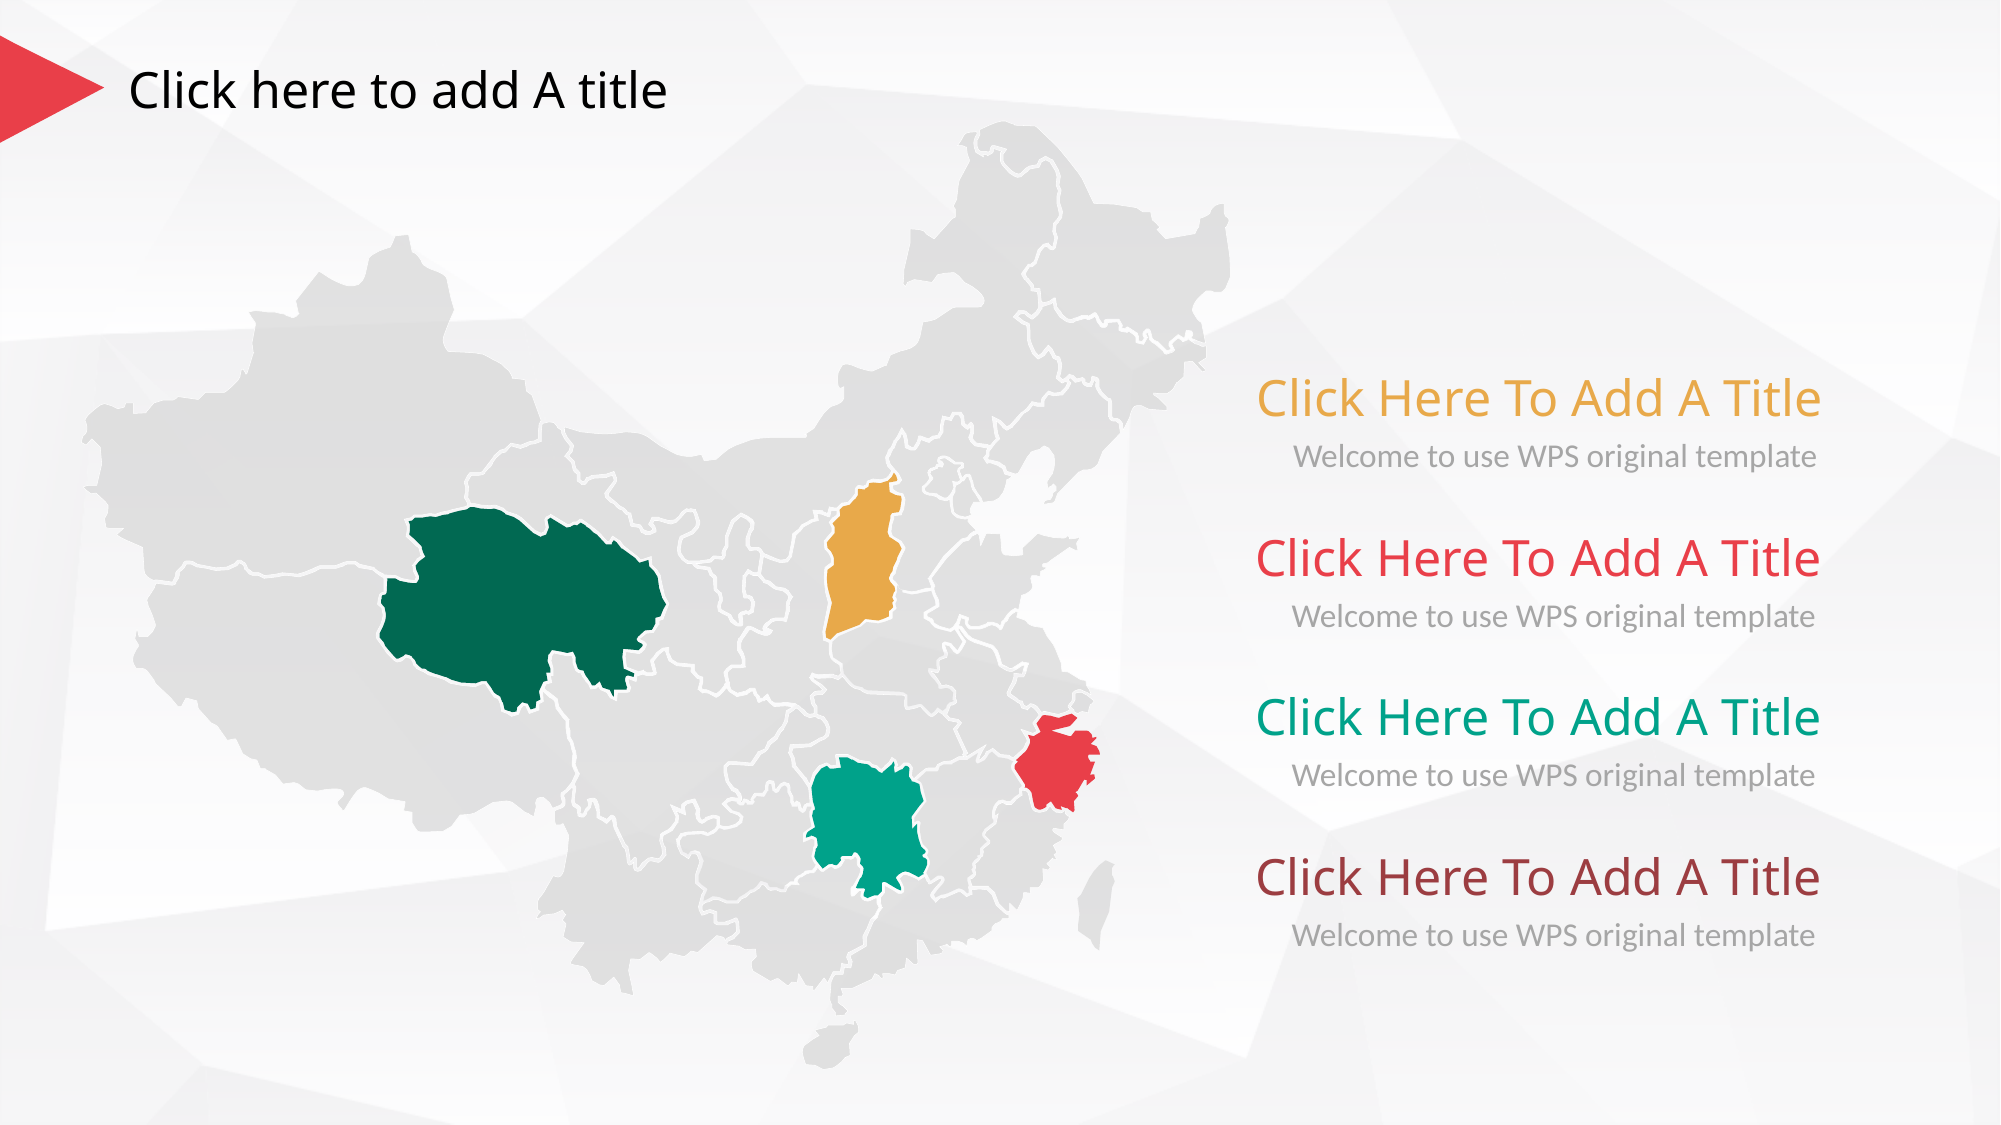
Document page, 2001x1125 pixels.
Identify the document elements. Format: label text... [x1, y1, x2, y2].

text_box Click Here To Add A Title [1242, 359, 1839, 434]
text_box Click Here To Add A Title [1240, 838, 1837, 913]
text_box Click Here To Add A Title [1240, 678, 1837, 754]
text_box Welcome to use WPS original template [1276, 905, 1859, 961]
text_box Welcome to use WPS original template [1276, 746, 1859, 801]
text_box Welcome to use WPS original template [1278, 427, 1860, 482]
text_box Welcome to use WPS original template [1276, 586, 1859, 642]
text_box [81, 121, 1231, 1070]
text_box Click Here To Add A Title [1240, 518, 1837, 594]
picture [0, 0, 2000, 1125]
